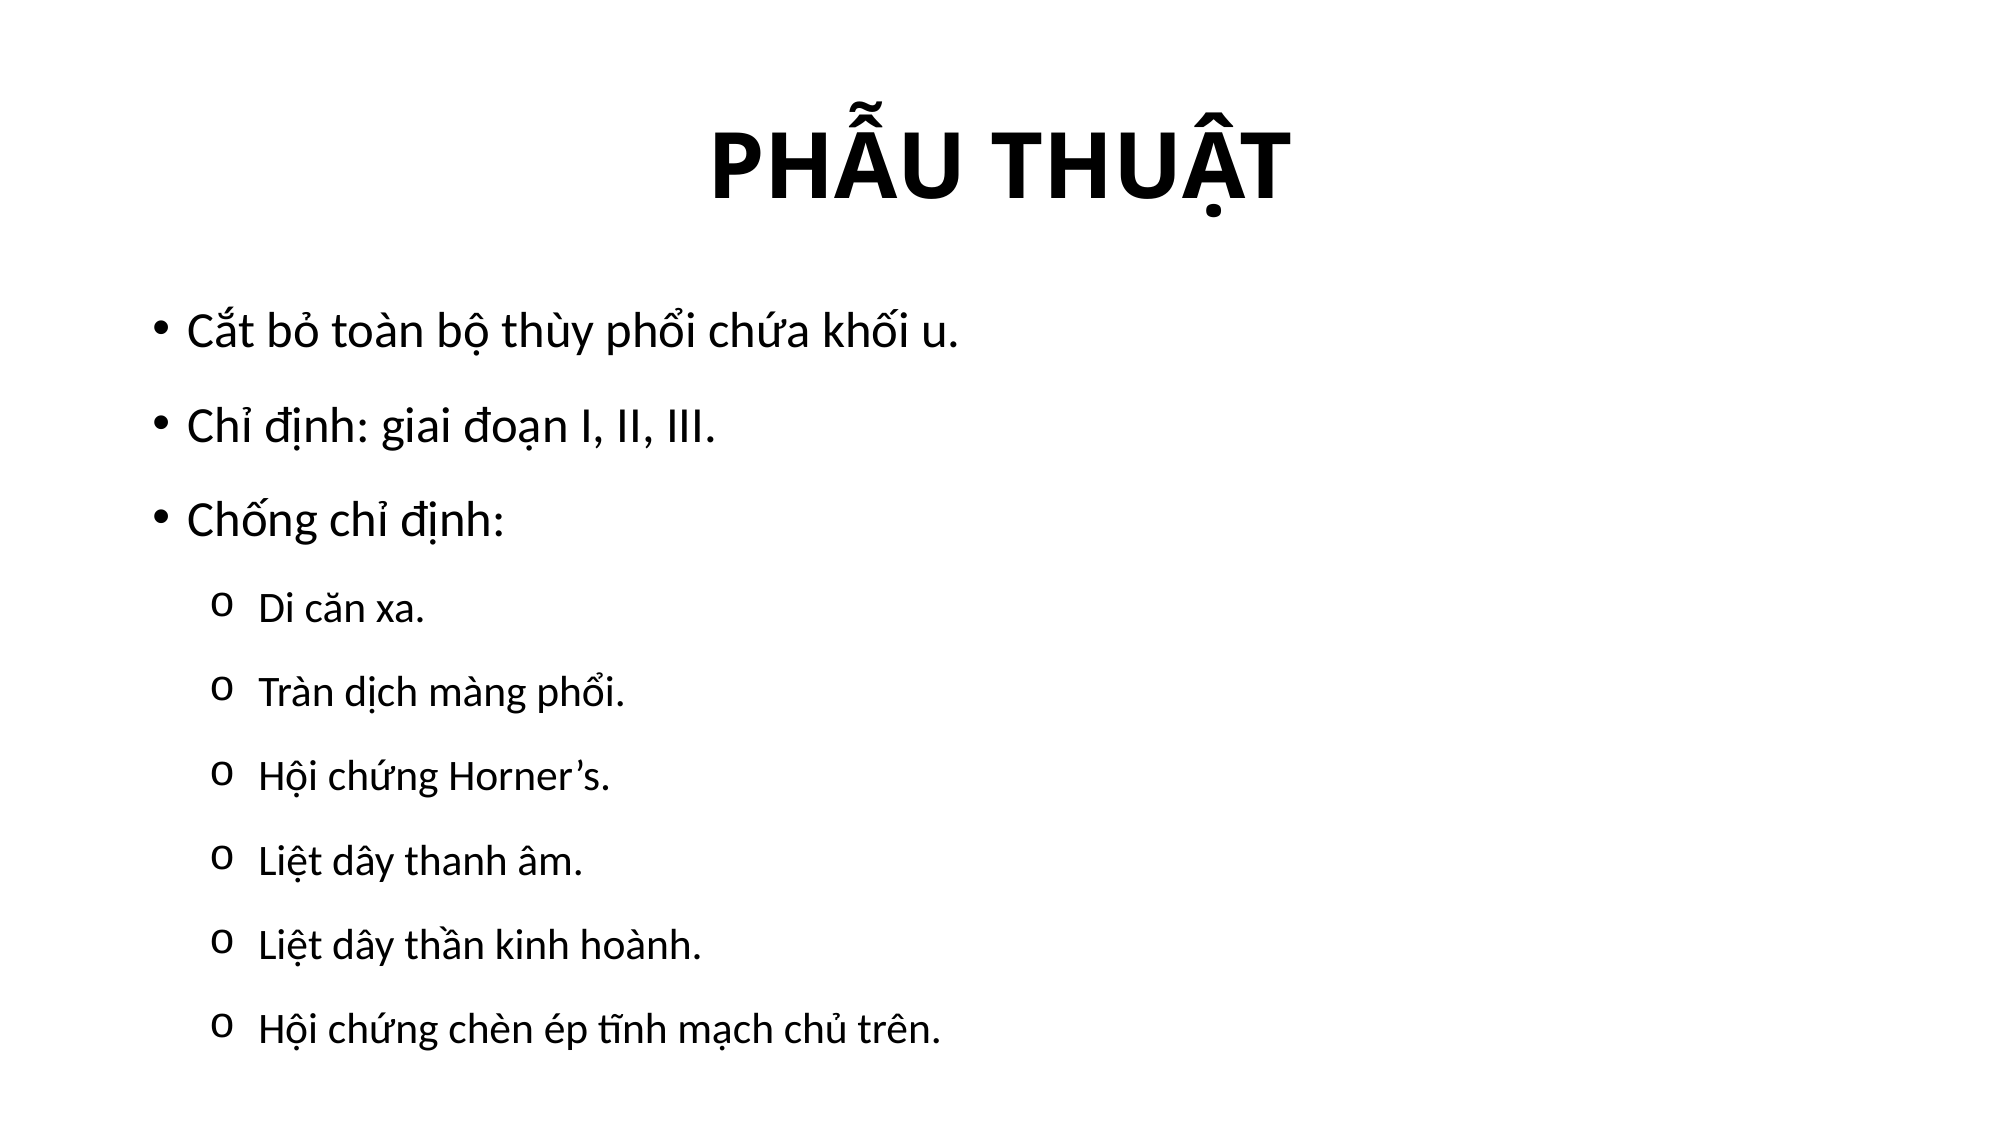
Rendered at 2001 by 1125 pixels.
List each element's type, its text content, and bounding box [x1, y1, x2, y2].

title PHẪU THUẬT [137, 59, 1863, 277]
list Cắt bỏ toàn bộ thùy phổi chứa khối u. Chỉ định: giai đoạn I, II, III. Chống chỉ định: Di căn xa. Tràn dịch màng phổi. Hội chứng Horner’s. Liệt dây thanh âm. Liệt dây thần kinh hoành. Hội chứng chèn ép tĩnh mạch chủ trên. [137, 277, 1863, 1066]
